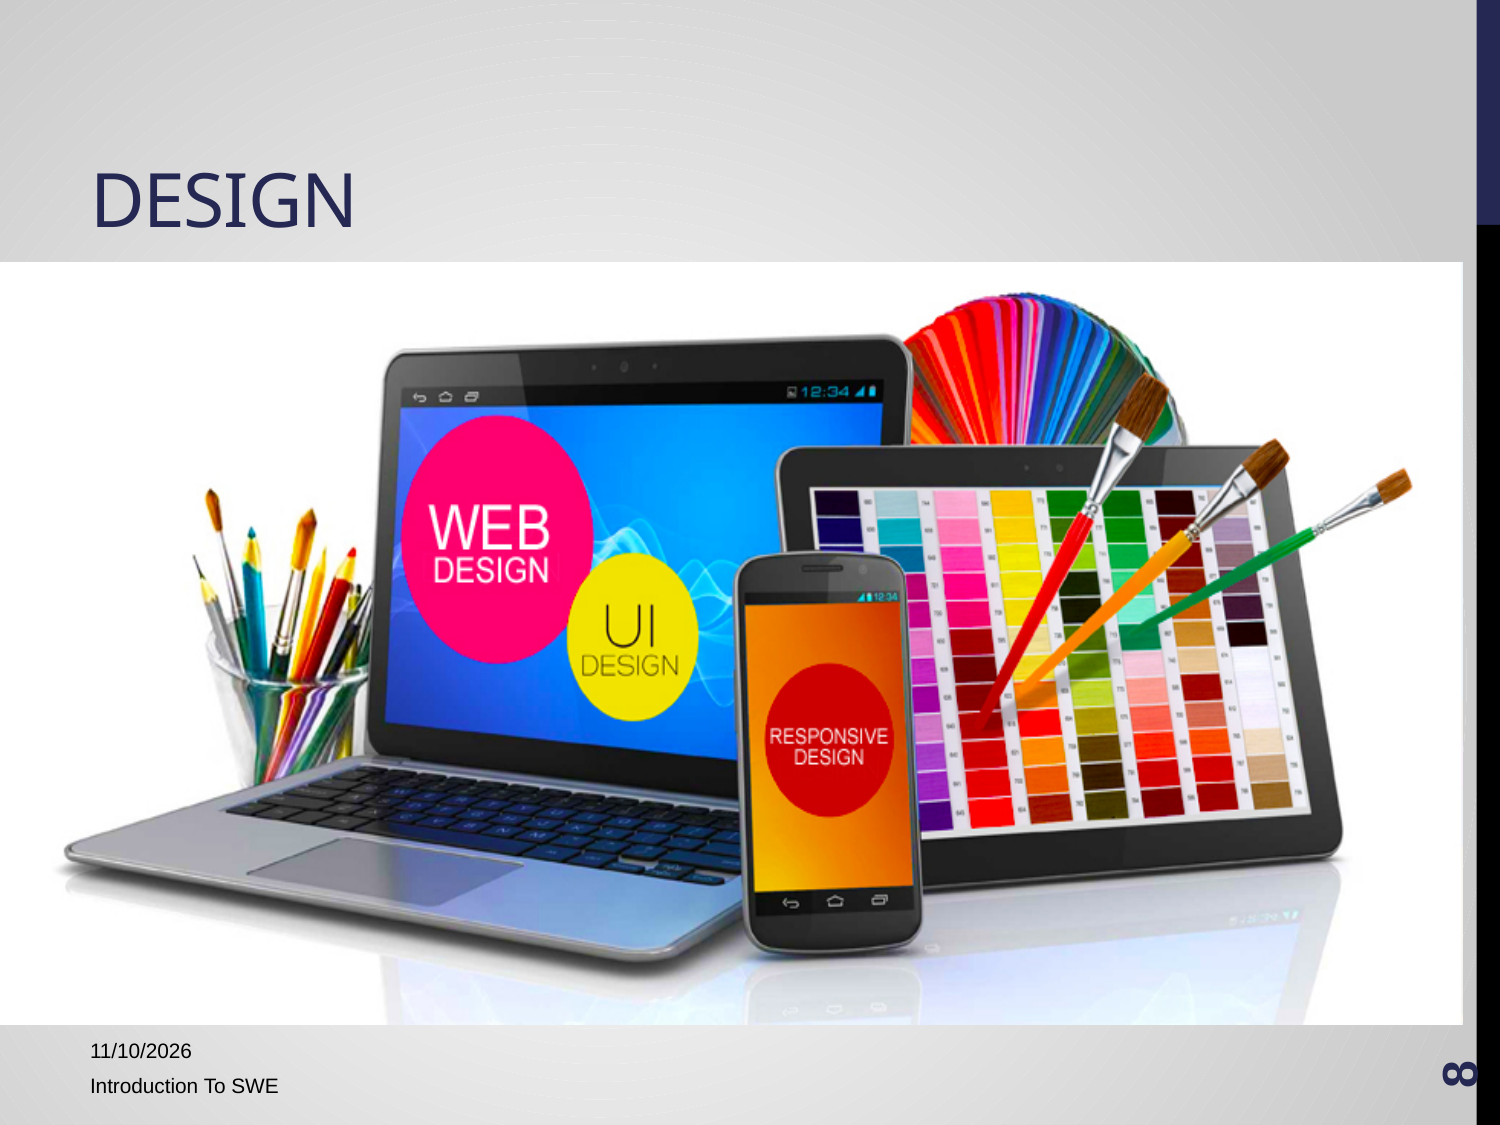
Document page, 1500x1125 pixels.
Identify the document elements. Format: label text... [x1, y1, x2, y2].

slide_number 8 [1427, 887, 1488, 1104]
footer Introduction To SWE [75, 1065, 638, 1112]
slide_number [75, 1030, 638, 1063]
title Design [75, 25, 1025, 250]
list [0, 261, 1463, 1026]
